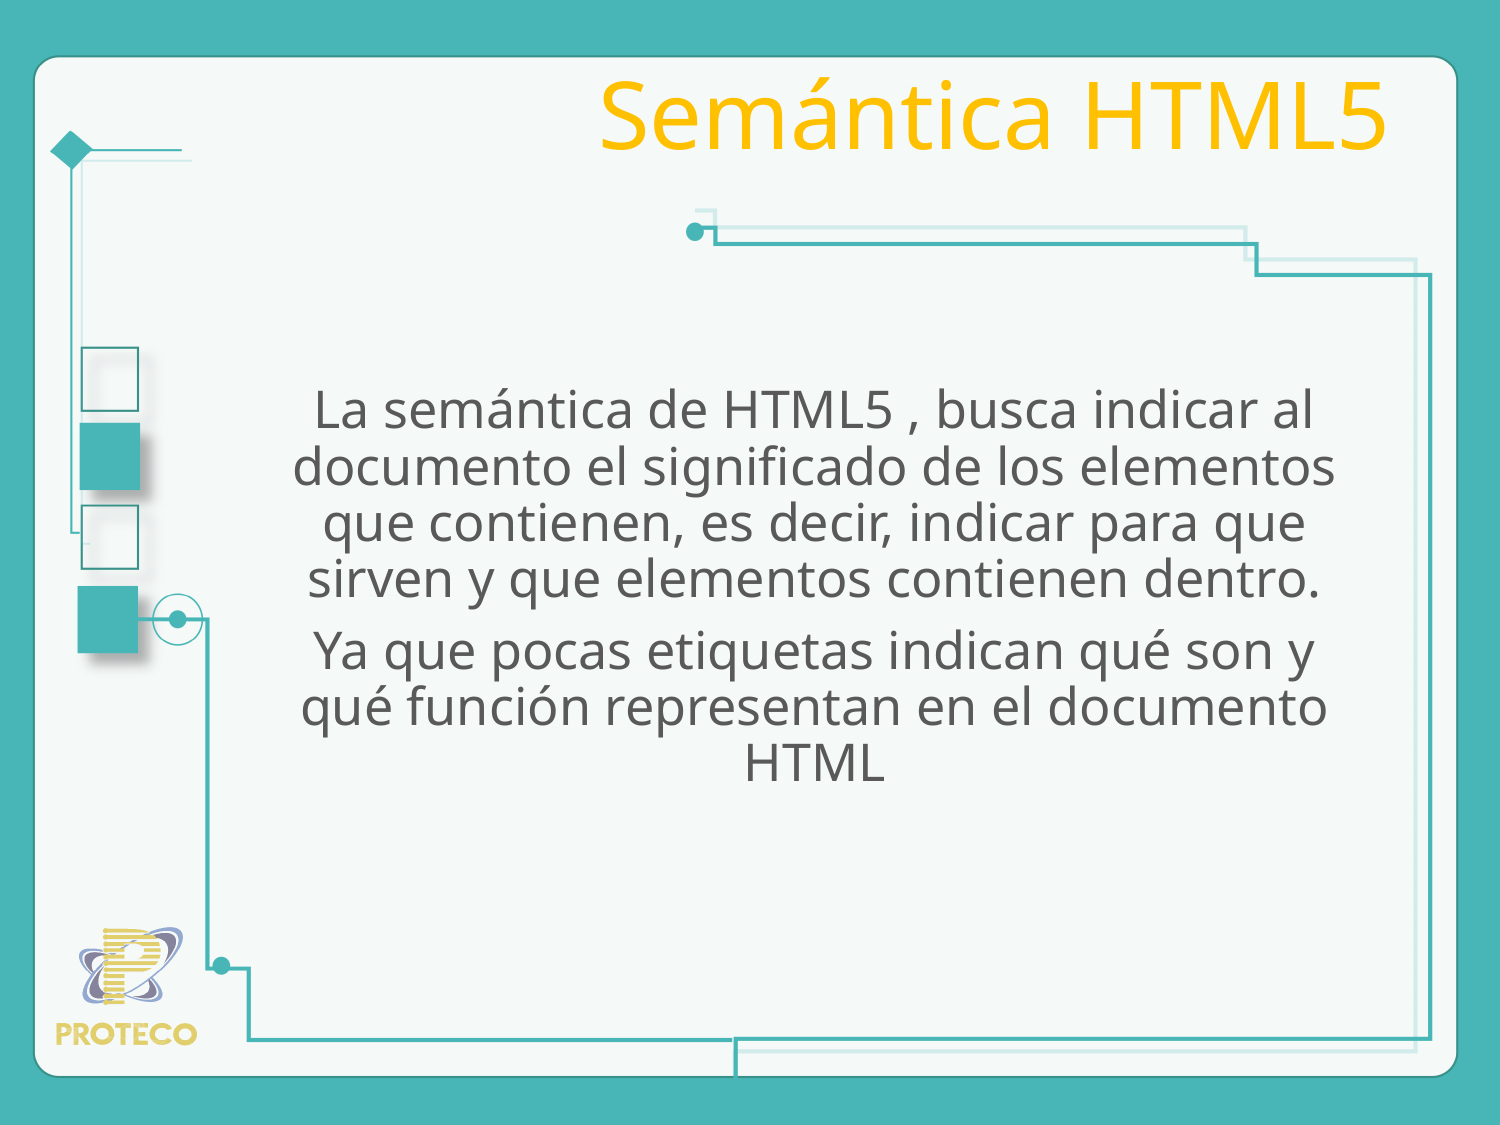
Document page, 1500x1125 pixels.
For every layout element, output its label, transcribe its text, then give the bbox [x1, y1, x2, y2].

list La semántica de HTML5 , busca indicar al documento el significado de los elementos que contienen, es decir, indicar para que sirven y que elementos contienen dentro. Ya que pocas etiquetas indican qué son y qué función representan en el documento HTML [259, 308, 1371, 1038]
title Semántica HTML5 [189, 61, 1406, 160]
picture [0, 0, 1500, 1125]
